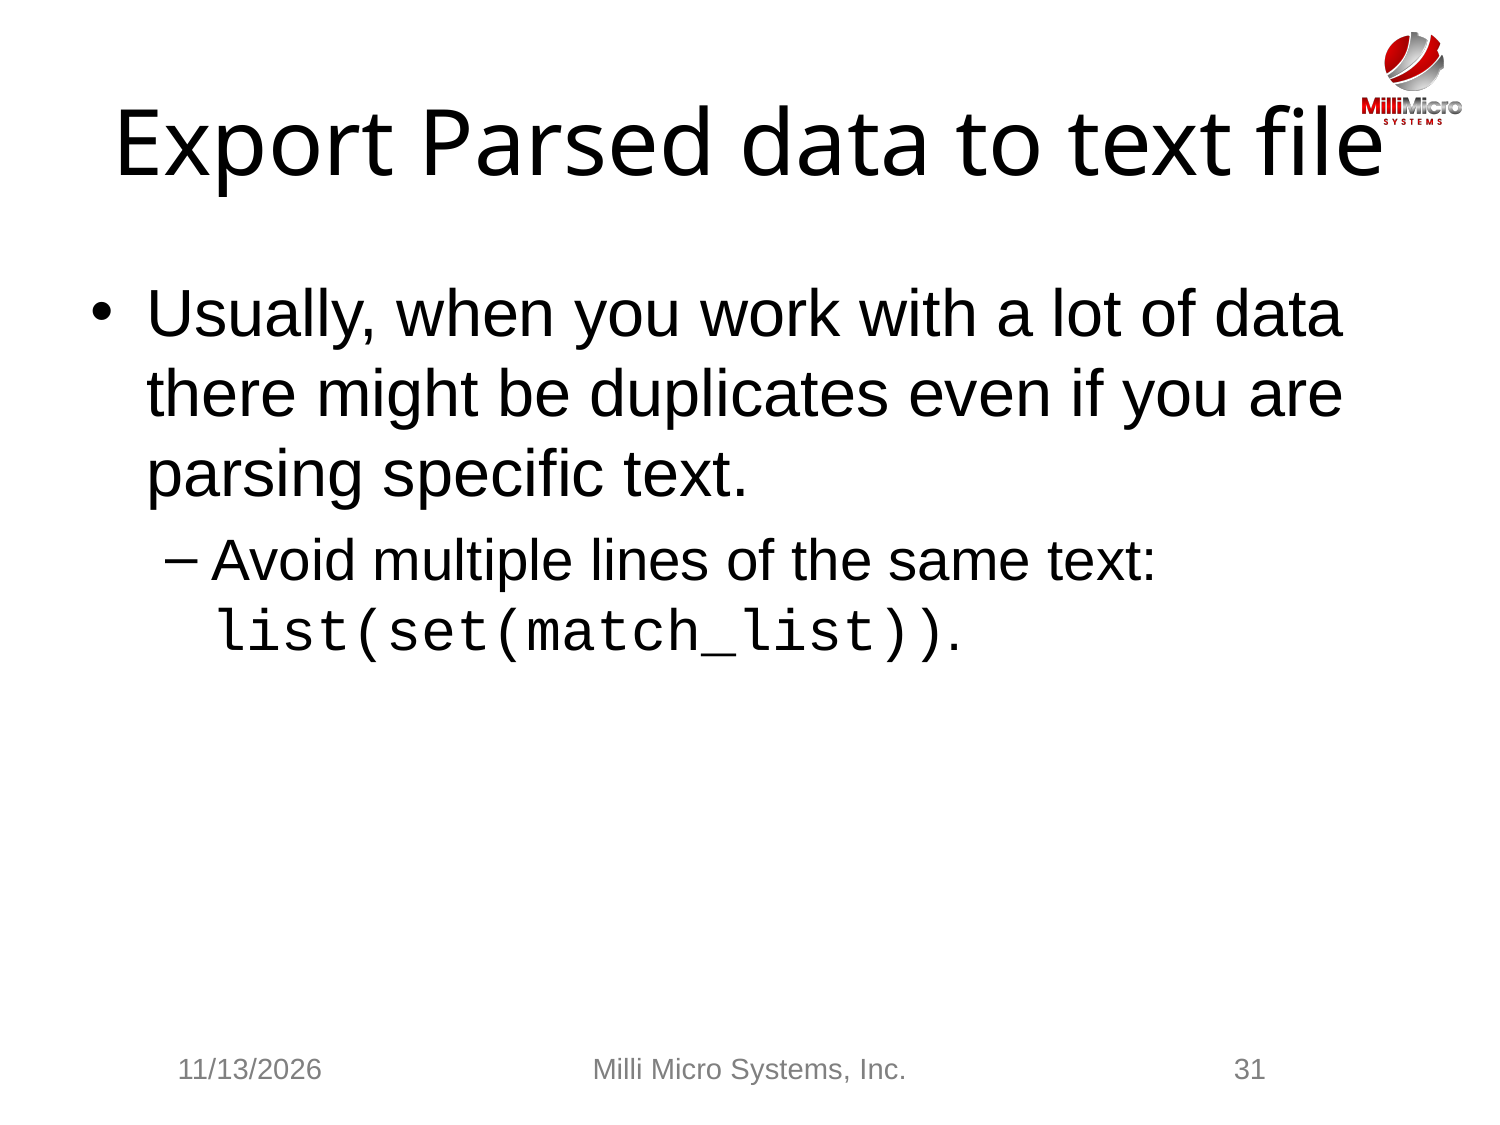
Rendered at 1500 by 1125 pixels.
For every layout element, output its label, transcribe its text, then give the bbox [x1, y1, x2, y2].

list Usually, when you work with a lot of data there might be duplicates even if you are parsing specific text. Avoid multiple lines of the same text: list(set(match_list)). [75, 262, 1425, 1005]
slide_number 31 [1074, 1042, 1425, 1103]
footer Milli Micro Systems, Inc. [512, 1042, 988, 1103]
picture [1362, 32, 1462, 125]
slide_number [75, 1042, 425, 1103]
title Export Parsed data to text file [75, 45, 1425, 233]
